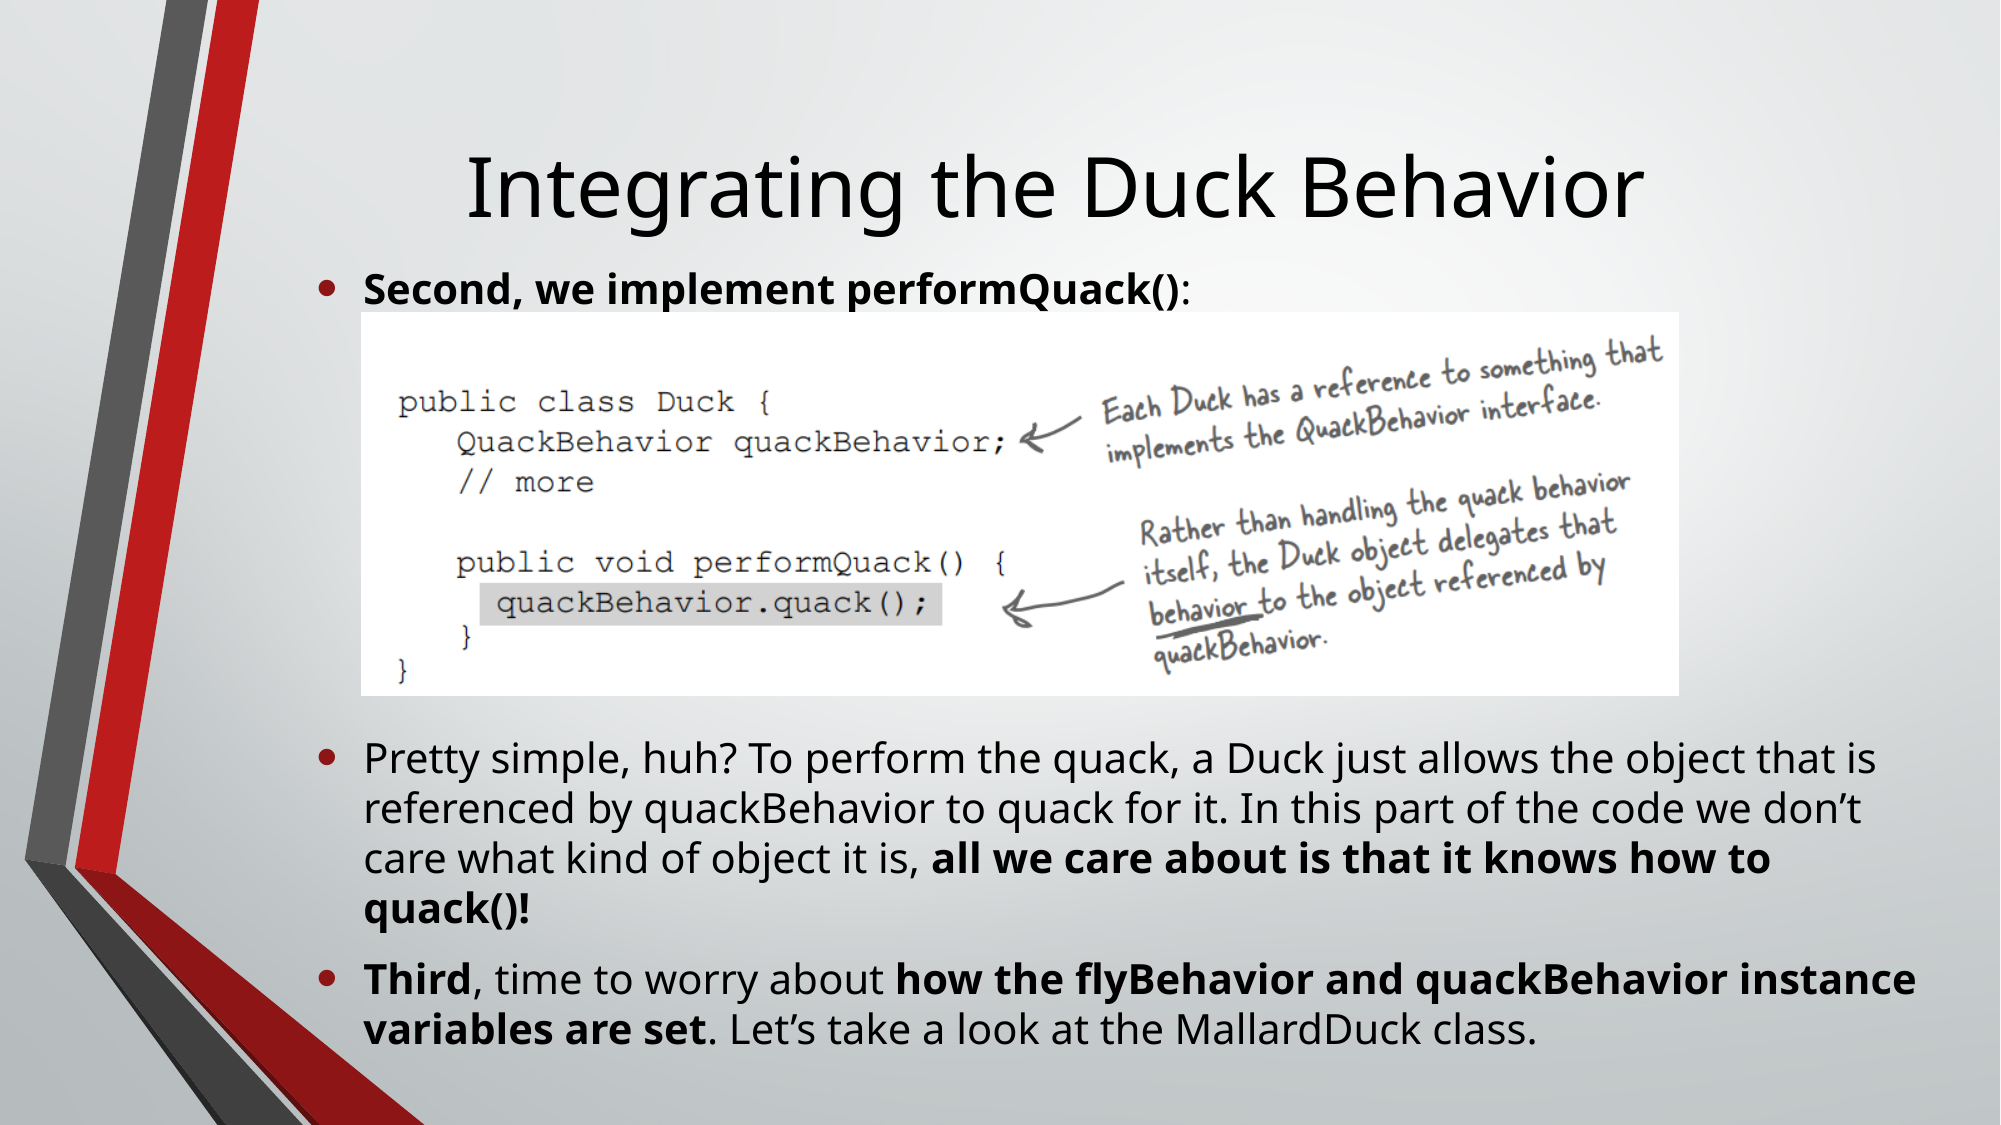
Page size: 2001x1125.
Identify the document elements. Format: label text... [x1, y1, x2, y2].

picture [360, 312, 1679, 696]
list Second, we implement performQuack(): Pretty simple, huh? To perform the quack, a Duck just allows the object that is referenced by quackBehavior to quack for it. In this part of the code we don’t care what kind of object it is, all we care about is that it knows how to quack()! Third, time to worry about how the flyBehavior and quackBehavior instance variables are set. Let’s take a look at the MallardDuck class. [226, 255, 1941, 1093]
title Integrating the Duck Behavior [226, 112, 1887, 255]
